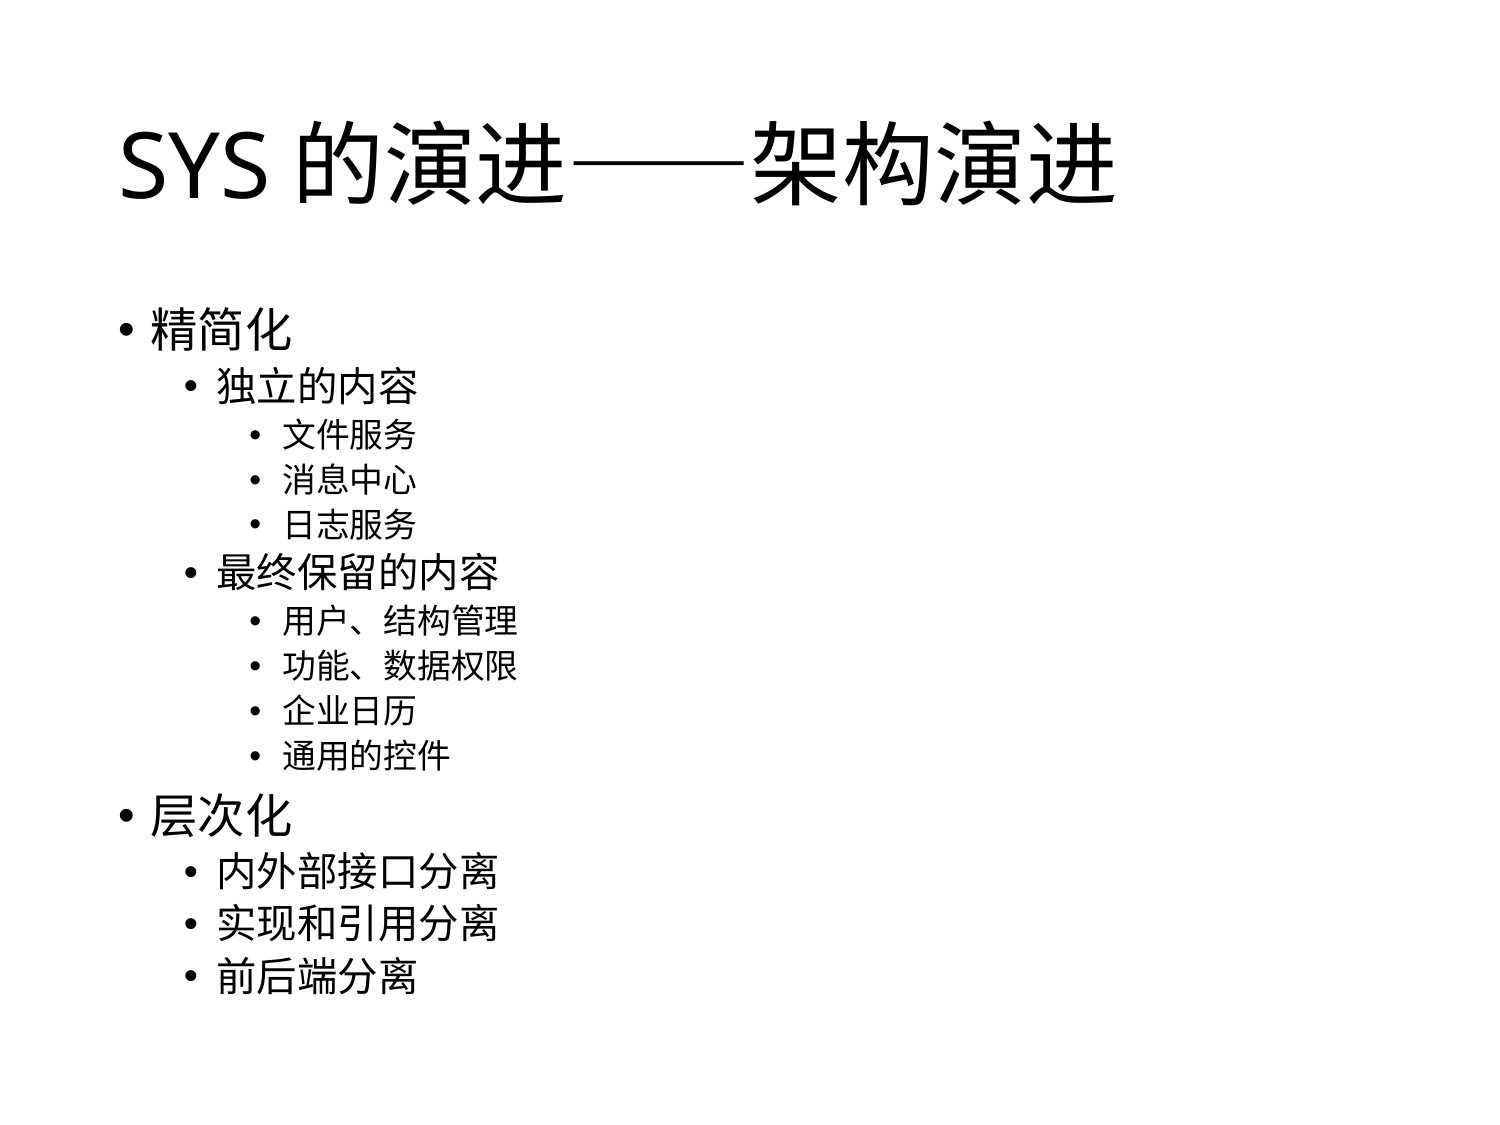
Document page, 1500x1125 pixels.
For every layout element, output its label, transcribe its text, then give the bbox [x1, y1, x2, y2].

list 精简化 独立的内容 文件服务 消息中心 日志服务 最终保留的内容 用户、结构管理 功能、数据权限 企业日历 通用的控件 层次化 内外部接口分离 实现和引用分离 前后端分离 [103, 299, 1397, 1014]
title SYS的演进——架构演进 [103, 59, 1397, 278]
